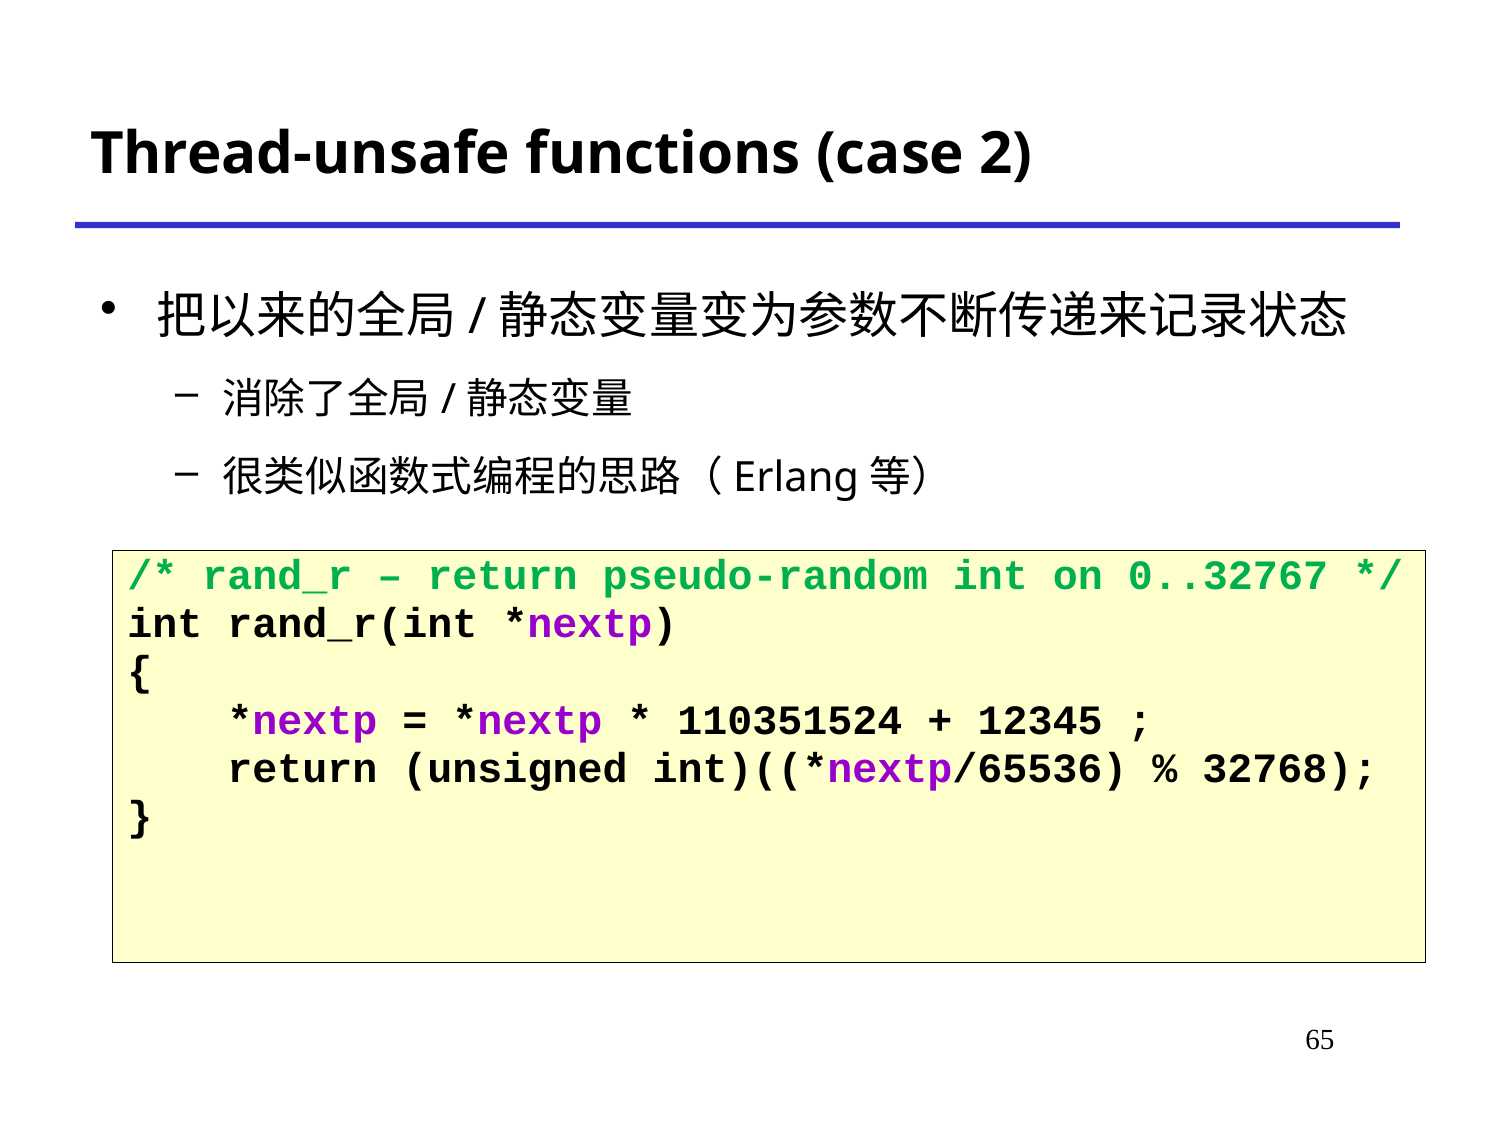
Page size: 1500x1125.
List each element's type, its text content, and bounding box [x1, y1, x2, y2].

list /* rand_r – return pseudo-random int on 0..32767 */ int rand_r(int *nextp) { *nextp = *nextp * 110351524 + 12345 ; return (unsigned int)((*nextp/65536) % 32768); } [112, 549, 1425, 963]
title Thread-unsafe functions (case 2) [75, 75, 1400, 225]
slide_number 65 [1137, 1012, 1351, 1088]
text_box 把以来的全局/静态变量变为参数不断传递来记录状态 消除了全局/静态变量 很类似函数式编程的思路（Erlang等） [85, 252, 1475, 365]
